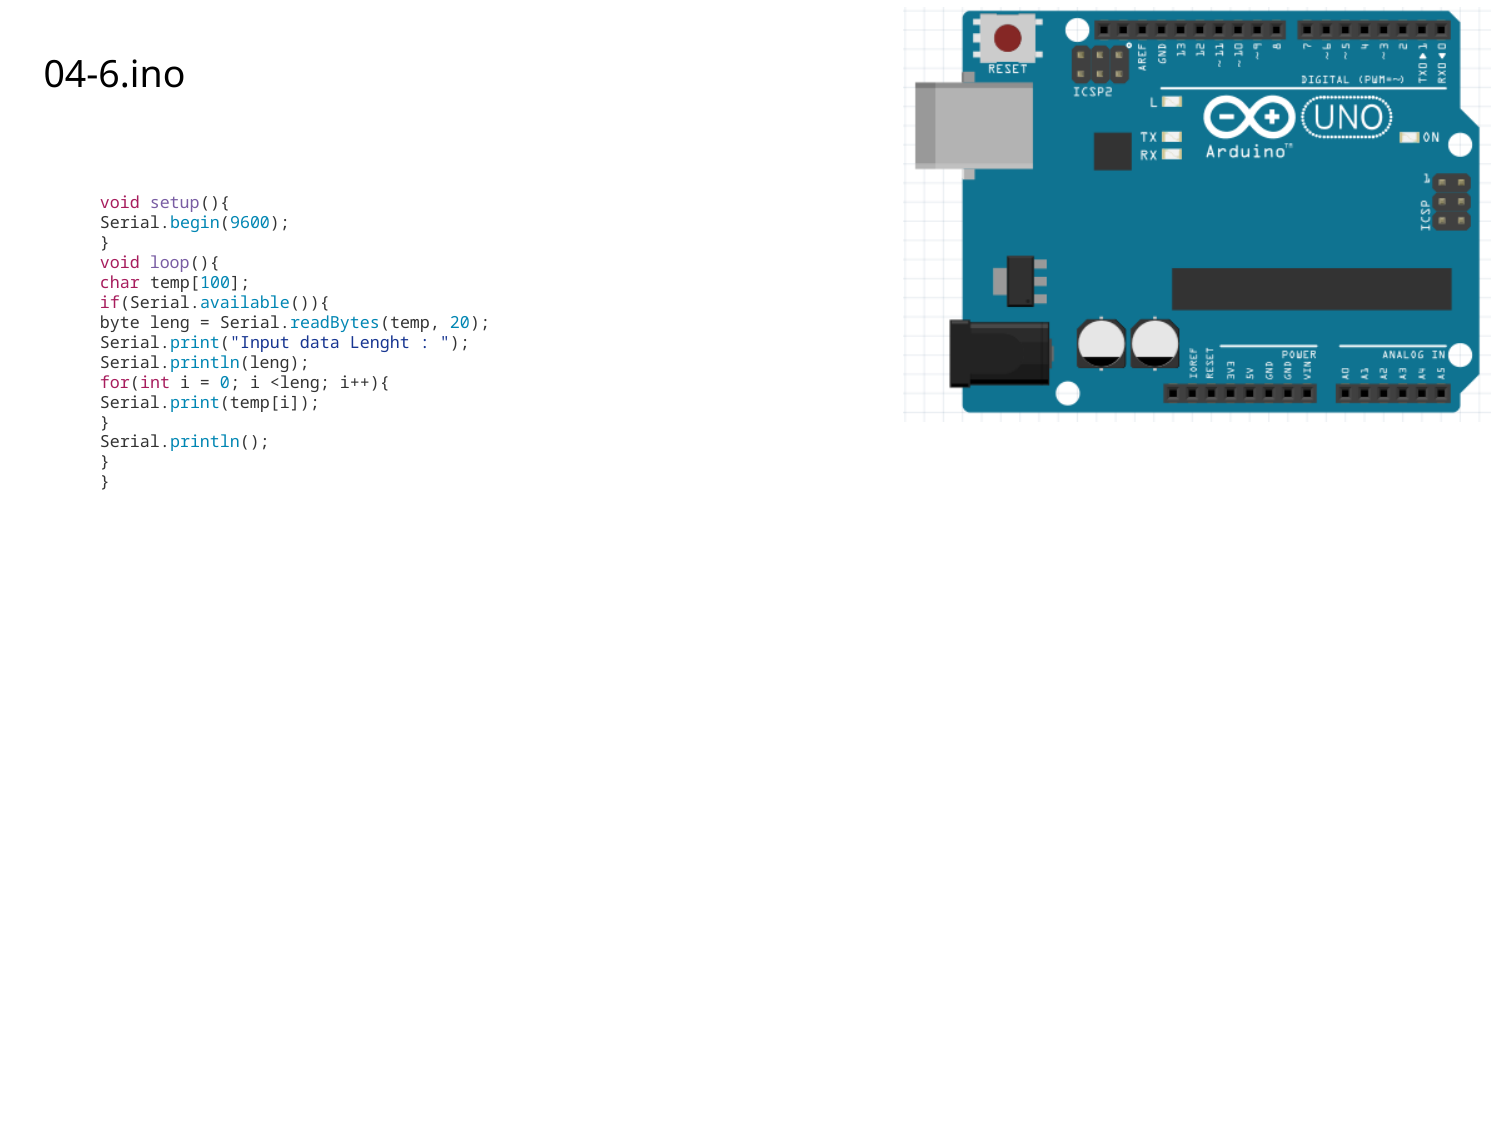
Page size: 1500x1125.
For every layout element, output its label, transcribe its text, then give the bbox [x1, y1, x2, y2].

picture [903, 7, 1491, 423]
text_box void setup(){ Serial.begin(9600); } void loop(){ char temp[100]; if(Serial.available()){ byte leng = Serial.readBytes(temp, 20); Serial.print("Input data Lenght : "); Serial.println(leng); for(int i = 0; i <leng; i++){ Serial.print(temp[i]); } Serial.println(); } } [85, 184, 505, 544]
text_box 04-6.ino [28, 42, 201, 103]
